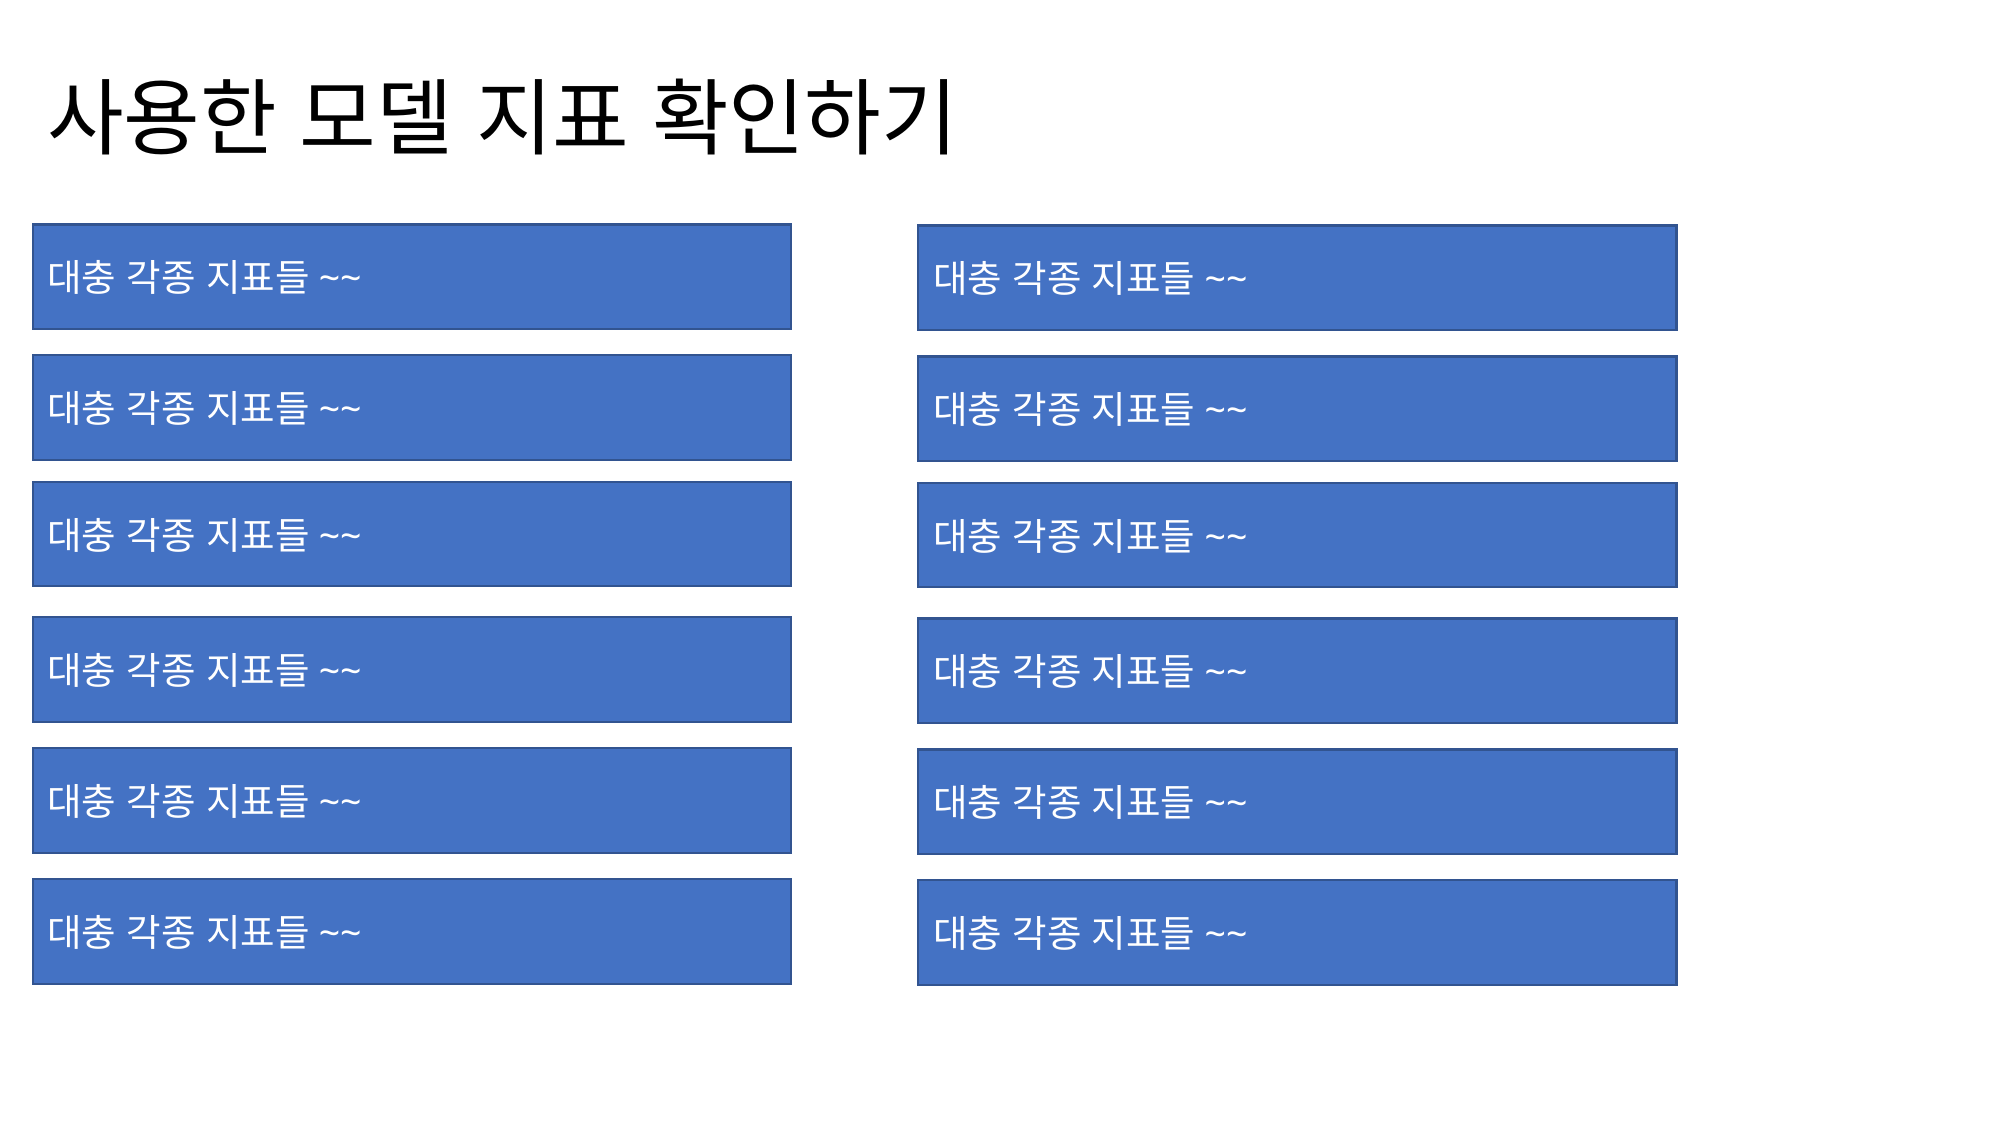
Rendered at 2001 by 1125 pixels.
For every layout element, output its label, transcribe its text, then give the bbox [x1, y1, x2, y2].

text_box 대충 각종 지표들~~ [917, 879, 1678, 986]
text_box 대충 각종 지표들~~ [32, 223, 792, 330]
text_box 대충 각종 지표들~~ [917, 224, 1678, 331]
text_box 대충 각종 지표들~~ [917, 355, 1678, 462]
text_box 대충 각종 지표들~~ [32, 616, 792, 723]
text_box 대충 각종 지표들~~ [32, 878, 792, 985]
text_box 대충 각종 지표들~~ [917, 748, 1678, 855]
text_box 대충 각종 지표들~~ [917, 482, 1678, 588]
text_box 대충 각종 지표들~~ [32, 481, 792, 587]
text_box 대충 각종 지표들~~ [32, 354, 792, 461]
text_box 사용한 모델 지표 확인하기 [32, 57, 1931, 173]
text_box 대충 각종 지표들~~ [917, 617, 1678, 724]
text_box 대충 각종 지표들~~ [32, 747, 792, 854]
